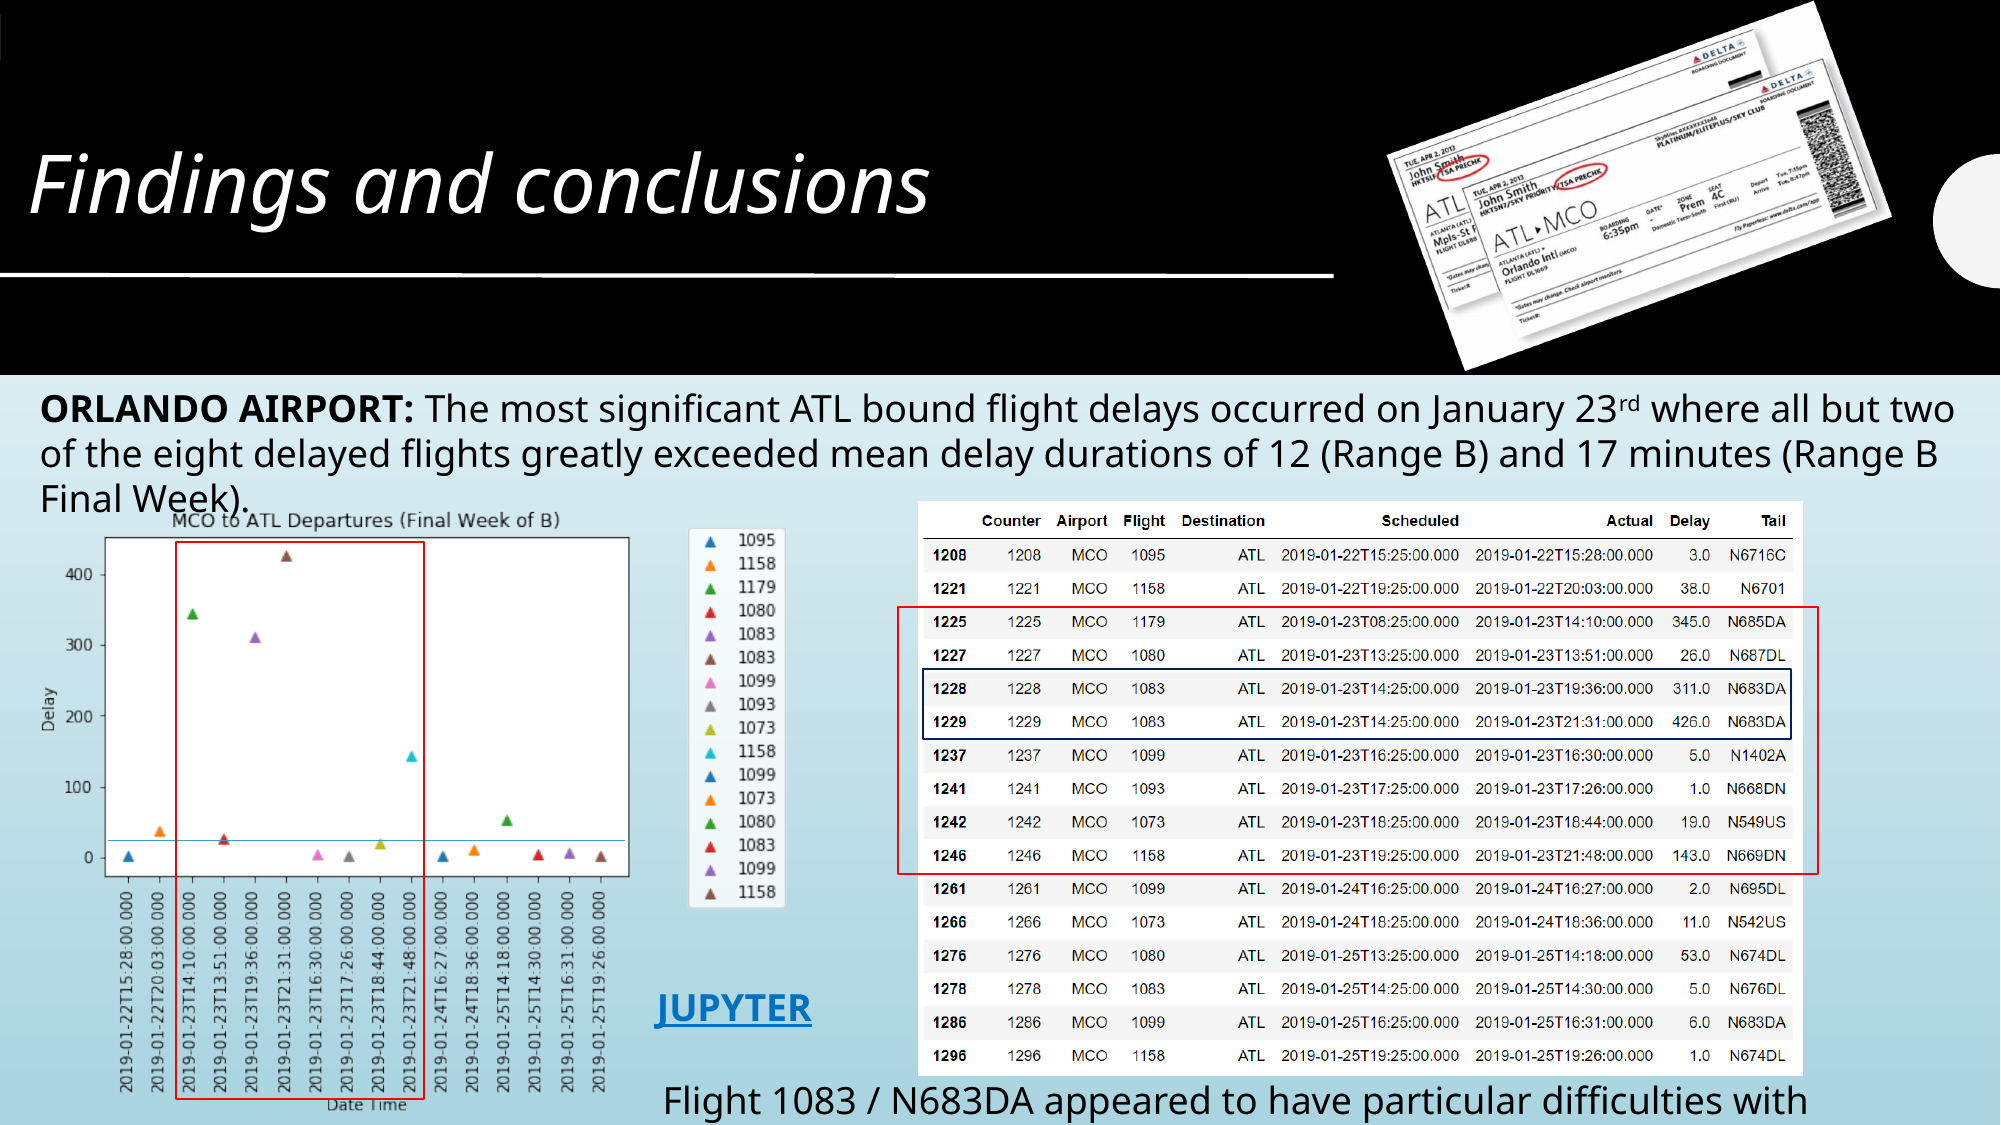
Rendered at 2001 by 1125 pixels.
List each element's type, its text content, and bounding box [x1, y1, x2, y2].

text_box ORLANDO AIRPORT: The most significant ATL bound flight delays occurred on January 23rd where all but two of the eight delayed flights greatly exceeded mean delay durations of 12 (Range B) and 17 minutes (Range B Final Week). [24, 377, 1975, 528]
text_box [0, 376, 2000, 1125]
picture [1387, 1, 1891, 370]
text_box [0, 0, 2000, 376]
text_box [1933, 153, 2000, 289]
text_box JUPYTER [796, 976, 918, 1043]
picture [918, 501, 1803, 1076]
text_box [897, 606, 918, 875]
title Findings and conclusions [12, 36, 1189, 239]
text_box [31, 501, 796, 1125]
text_box Flight 1083 / N683DA appeared to have particular difficulties with accumulative delays. [796, 1069, 2000, 1125]
text_box [1803, 606, 1819, 875]
